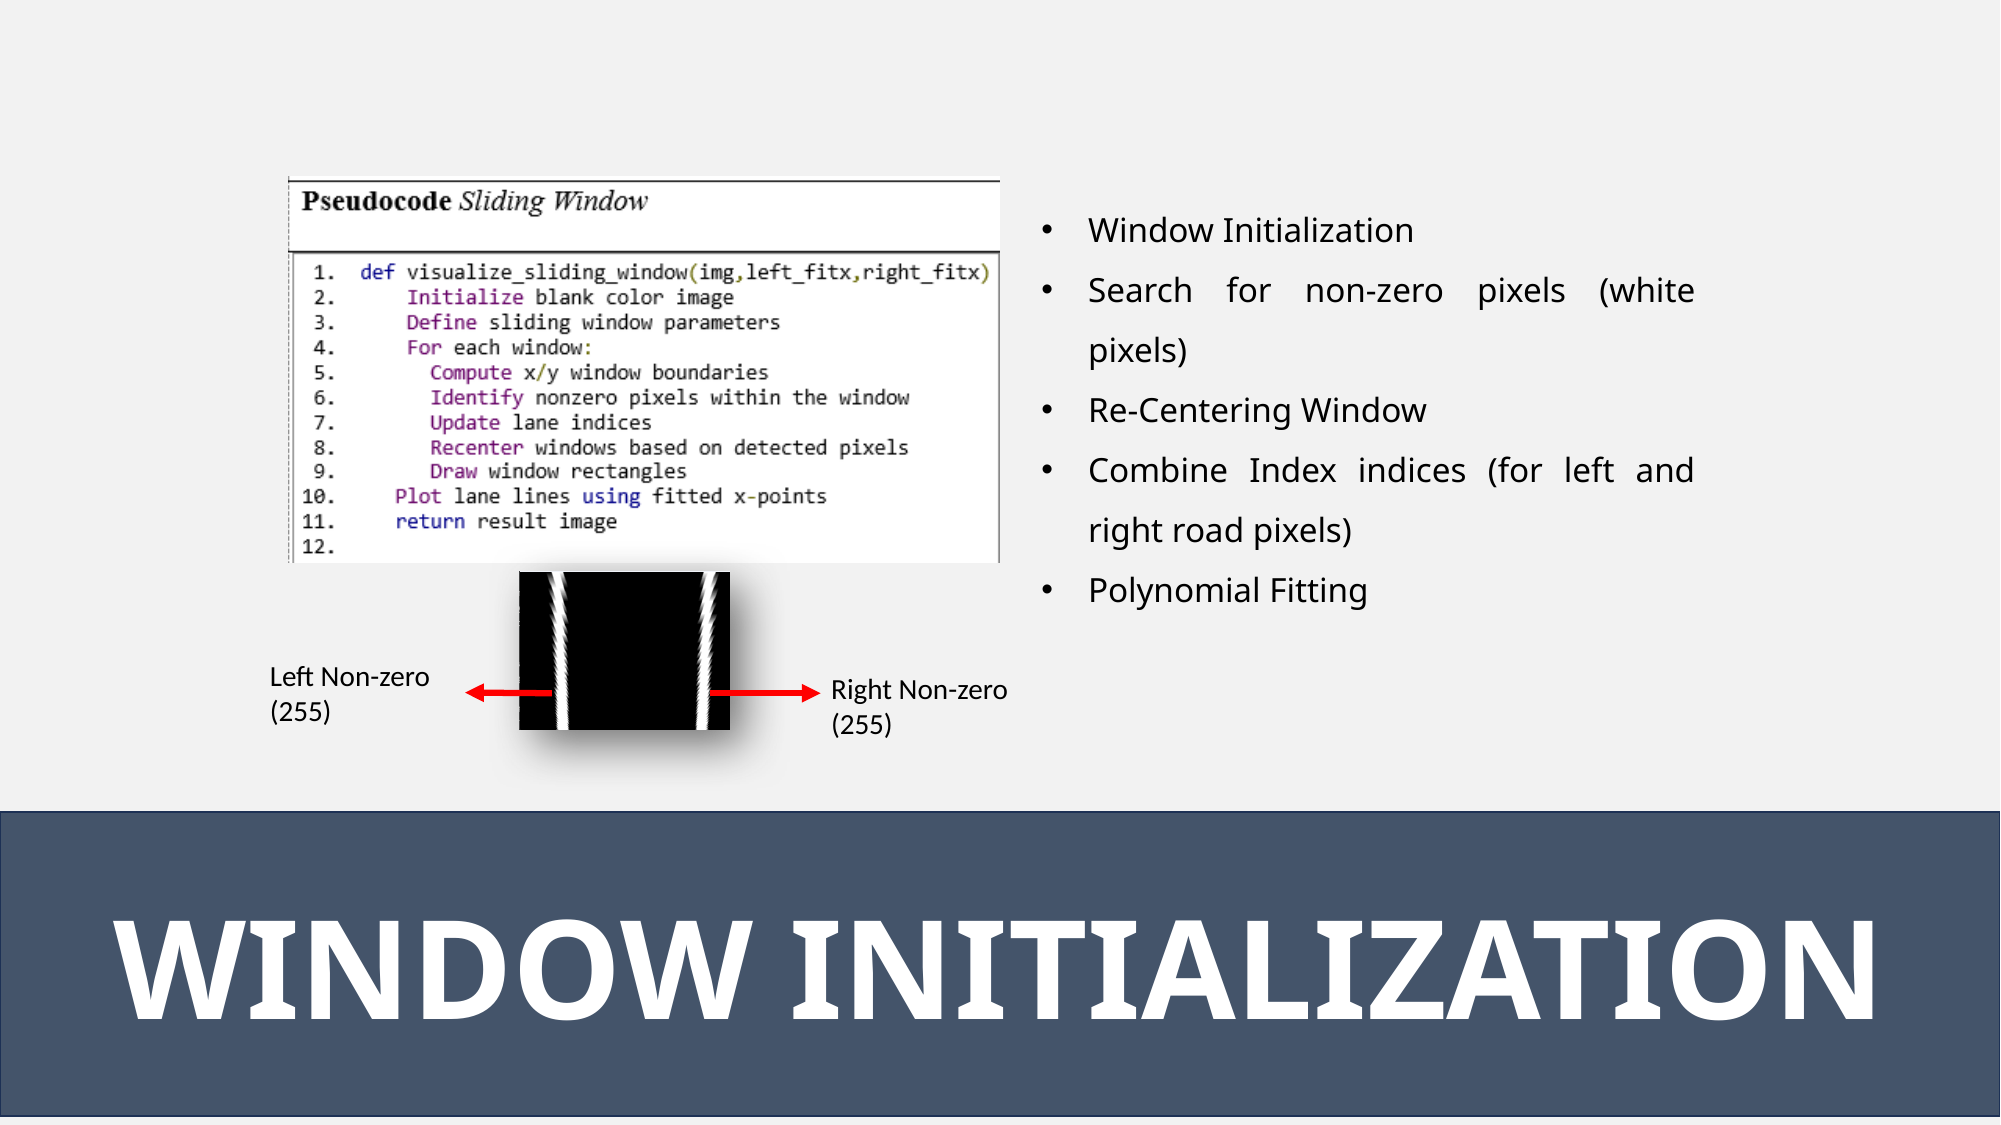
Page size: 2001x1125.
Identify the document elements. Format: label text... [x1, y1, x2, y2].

picture [288, 176, 1000, 563]
text_box Window Initialization Search for non-zero pixels (white pixels) Re-Centering Window Combine Index indices (for left and right road pixels) Polynomial Fitting [1026, 182, 1711, 617]
text_box WINDOW INITIALIZATION [0, 811, 2000, 1117]
text_box Left Non-zero (255) [254, 650, 466, 735]
text_box Right Non-zero (255) [816, 662, 1027, 748]
picture [519, 571, 730, 730]
